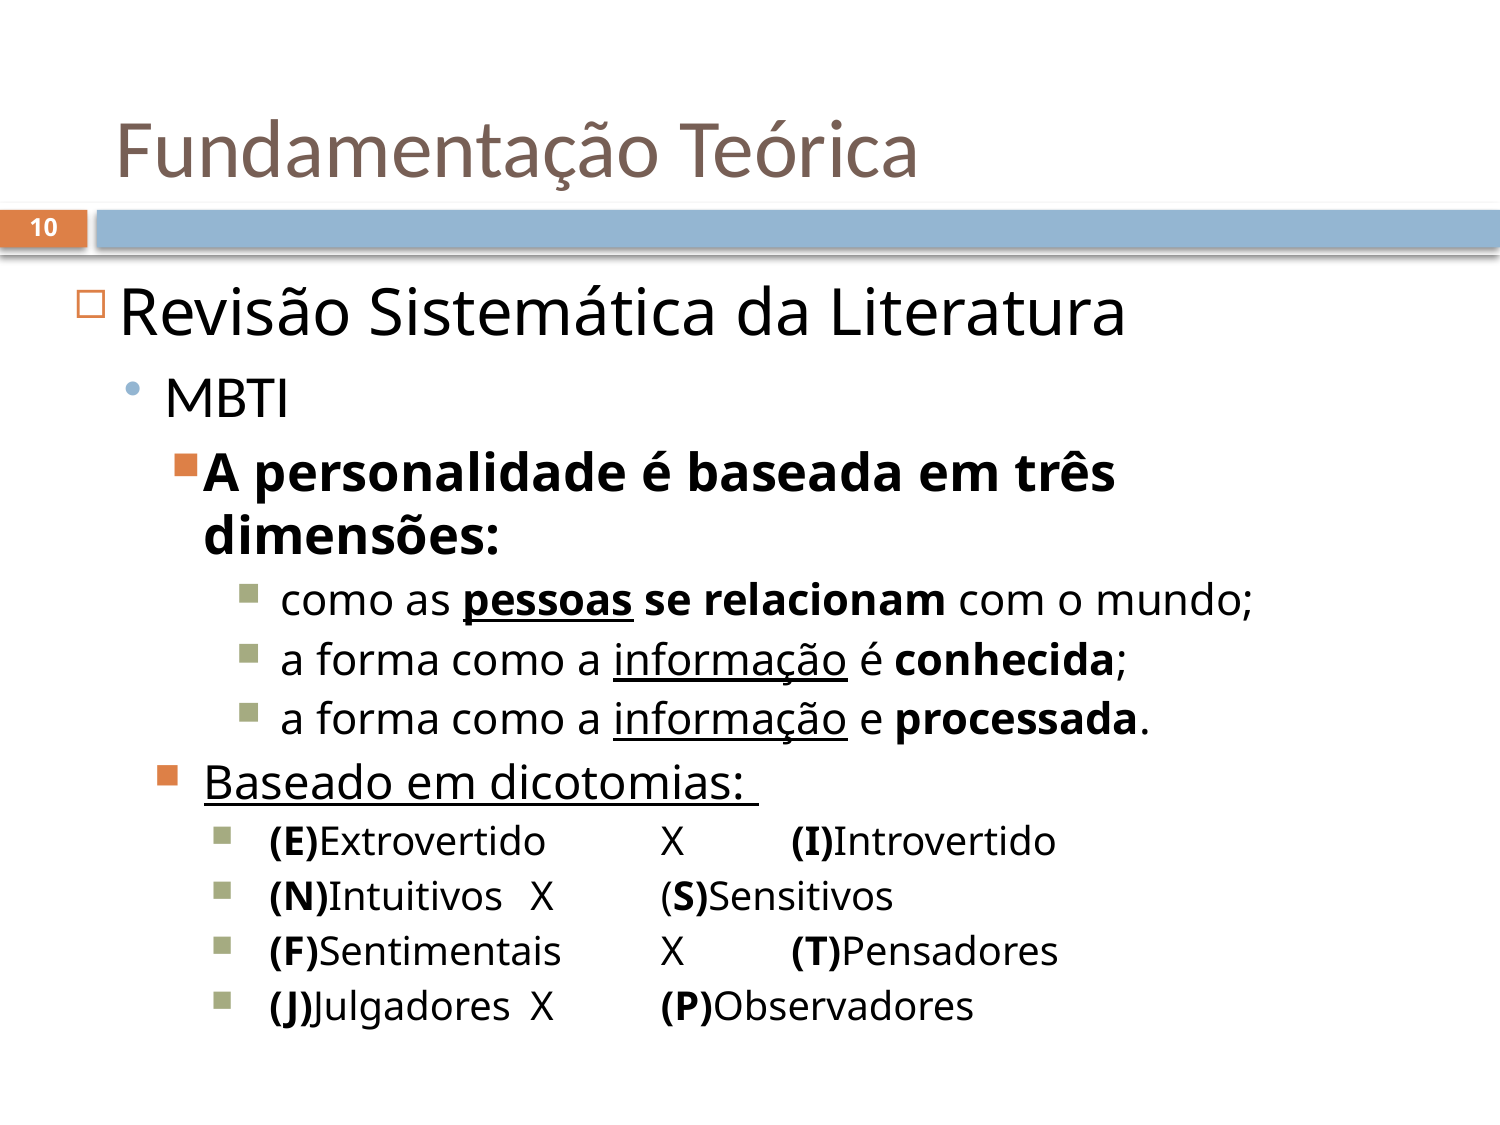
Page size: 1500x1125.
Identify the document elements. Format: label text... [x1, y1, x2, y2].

list Revisão Sistemática da Literatura MBTI A personalidade é baseada em três dimensões: como as pessoas se relacionam com o mundo; a forma como a informação é conhecida; a forma como a informação e processada. Baseado em dicotomias: (E)Extrovertido X (I)Introvertido (N)Intuitivos X (S)Sensitivos (F)Sentimentais X (T)Pensadores (J)Julgadores X (P)Observadores [58, 262, 1438, 1043]
title Fundamentação Teórica [100, 37, 1439, 201]
text_box 10 [0, 208, 88, 249]
